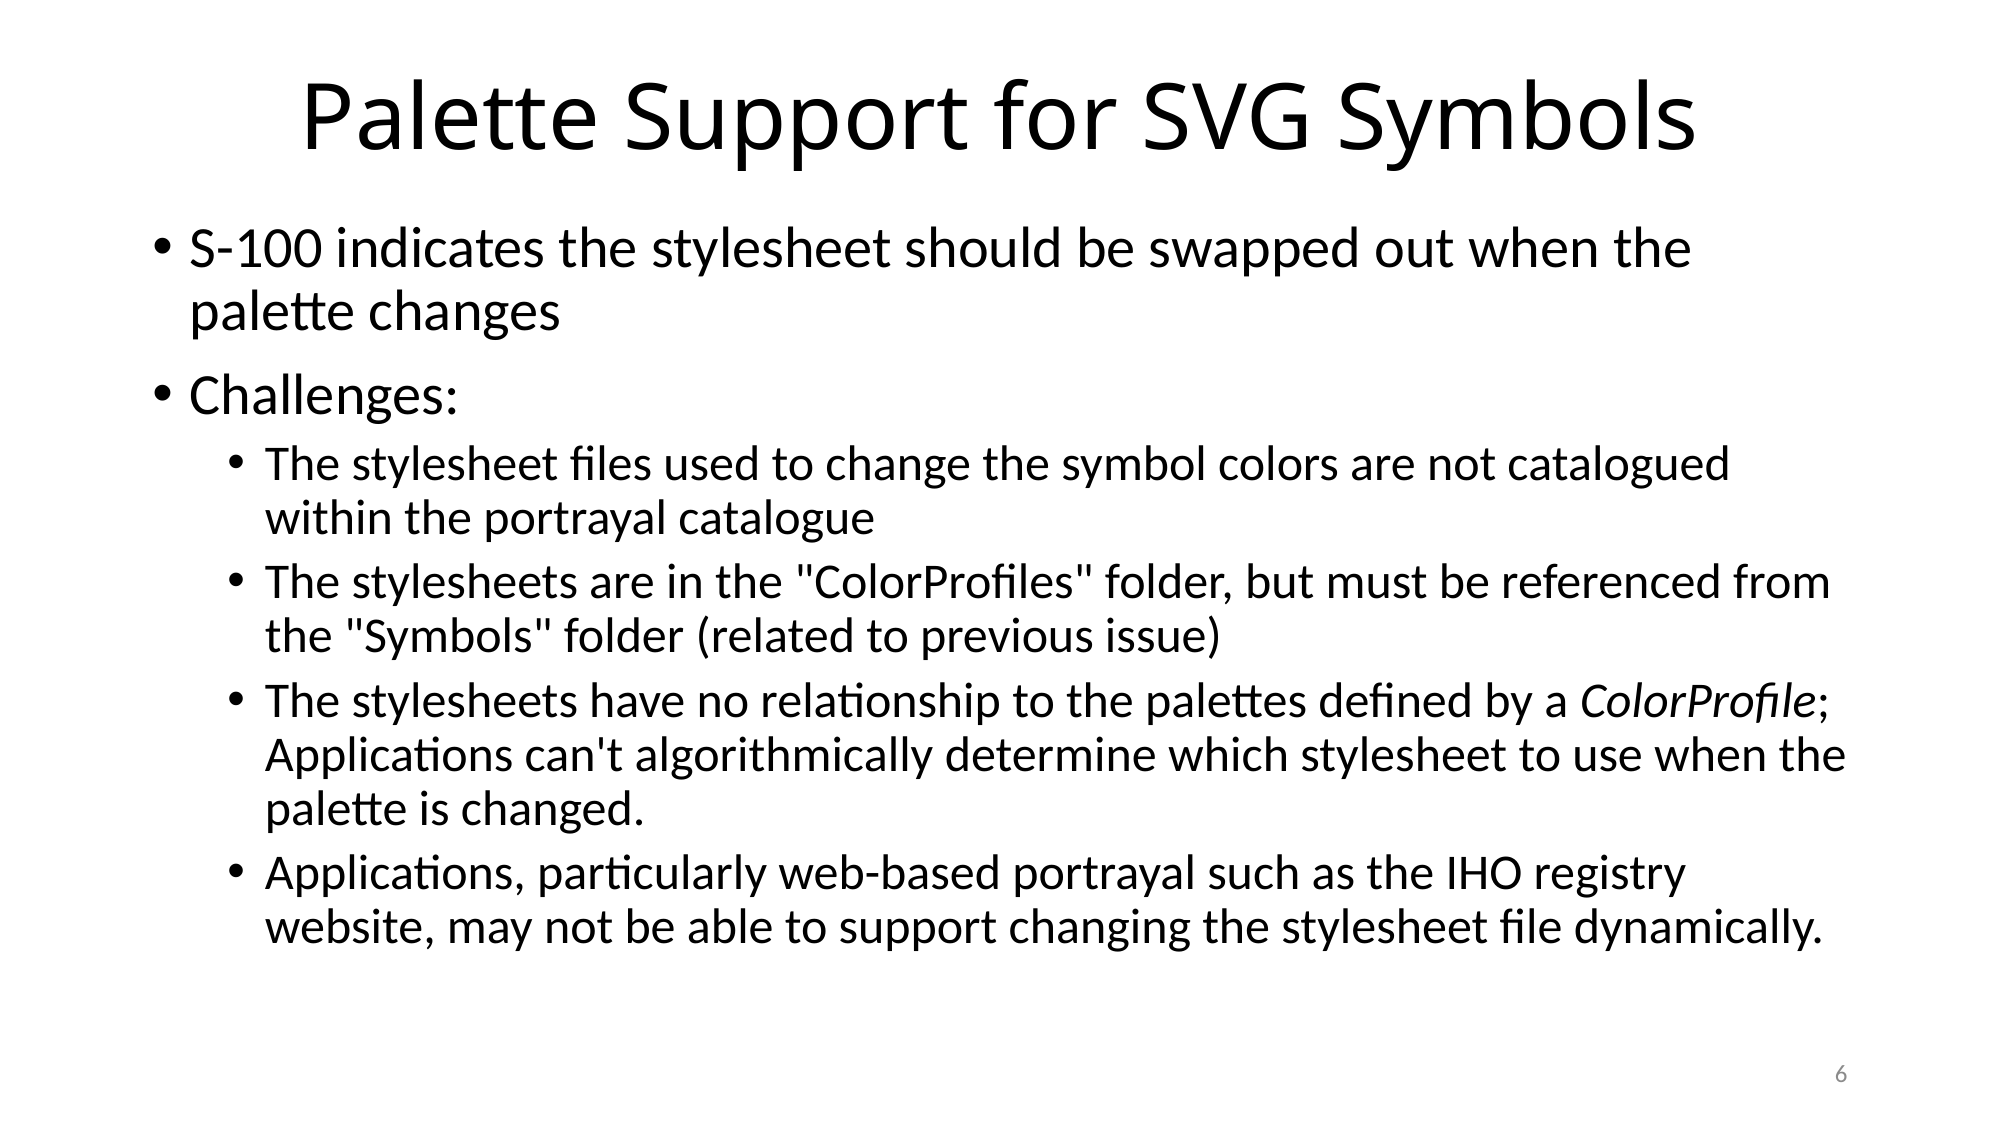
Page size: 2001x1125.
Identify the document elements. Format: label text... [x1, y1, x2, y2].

slide_number 6 [1412, 1042, 1863, 1103]
list S-100 indicates the stylesheet should be swapped out when the palette changes Challenges: The stylesheet files used to change the symbol colors are not catalogued within the portrayal catalogue The stylesheets are in the "ColorProfiles" folder, but must be referenced from the "Symbols" folder (related to previous issue) The stylesheets have no relationship to the palettes defined by a ColorProfile; Applications can't algorithmically determine which stylesheet to use when the palette is changed. Applications, particularly web-based portrayal such as the IHO registry website, may not be able to support changing the stylesheet file dynamically. [137, 210, 1863, 1014]
title Palette Support for SVG Symbols [137, 59, 1863, 179]
